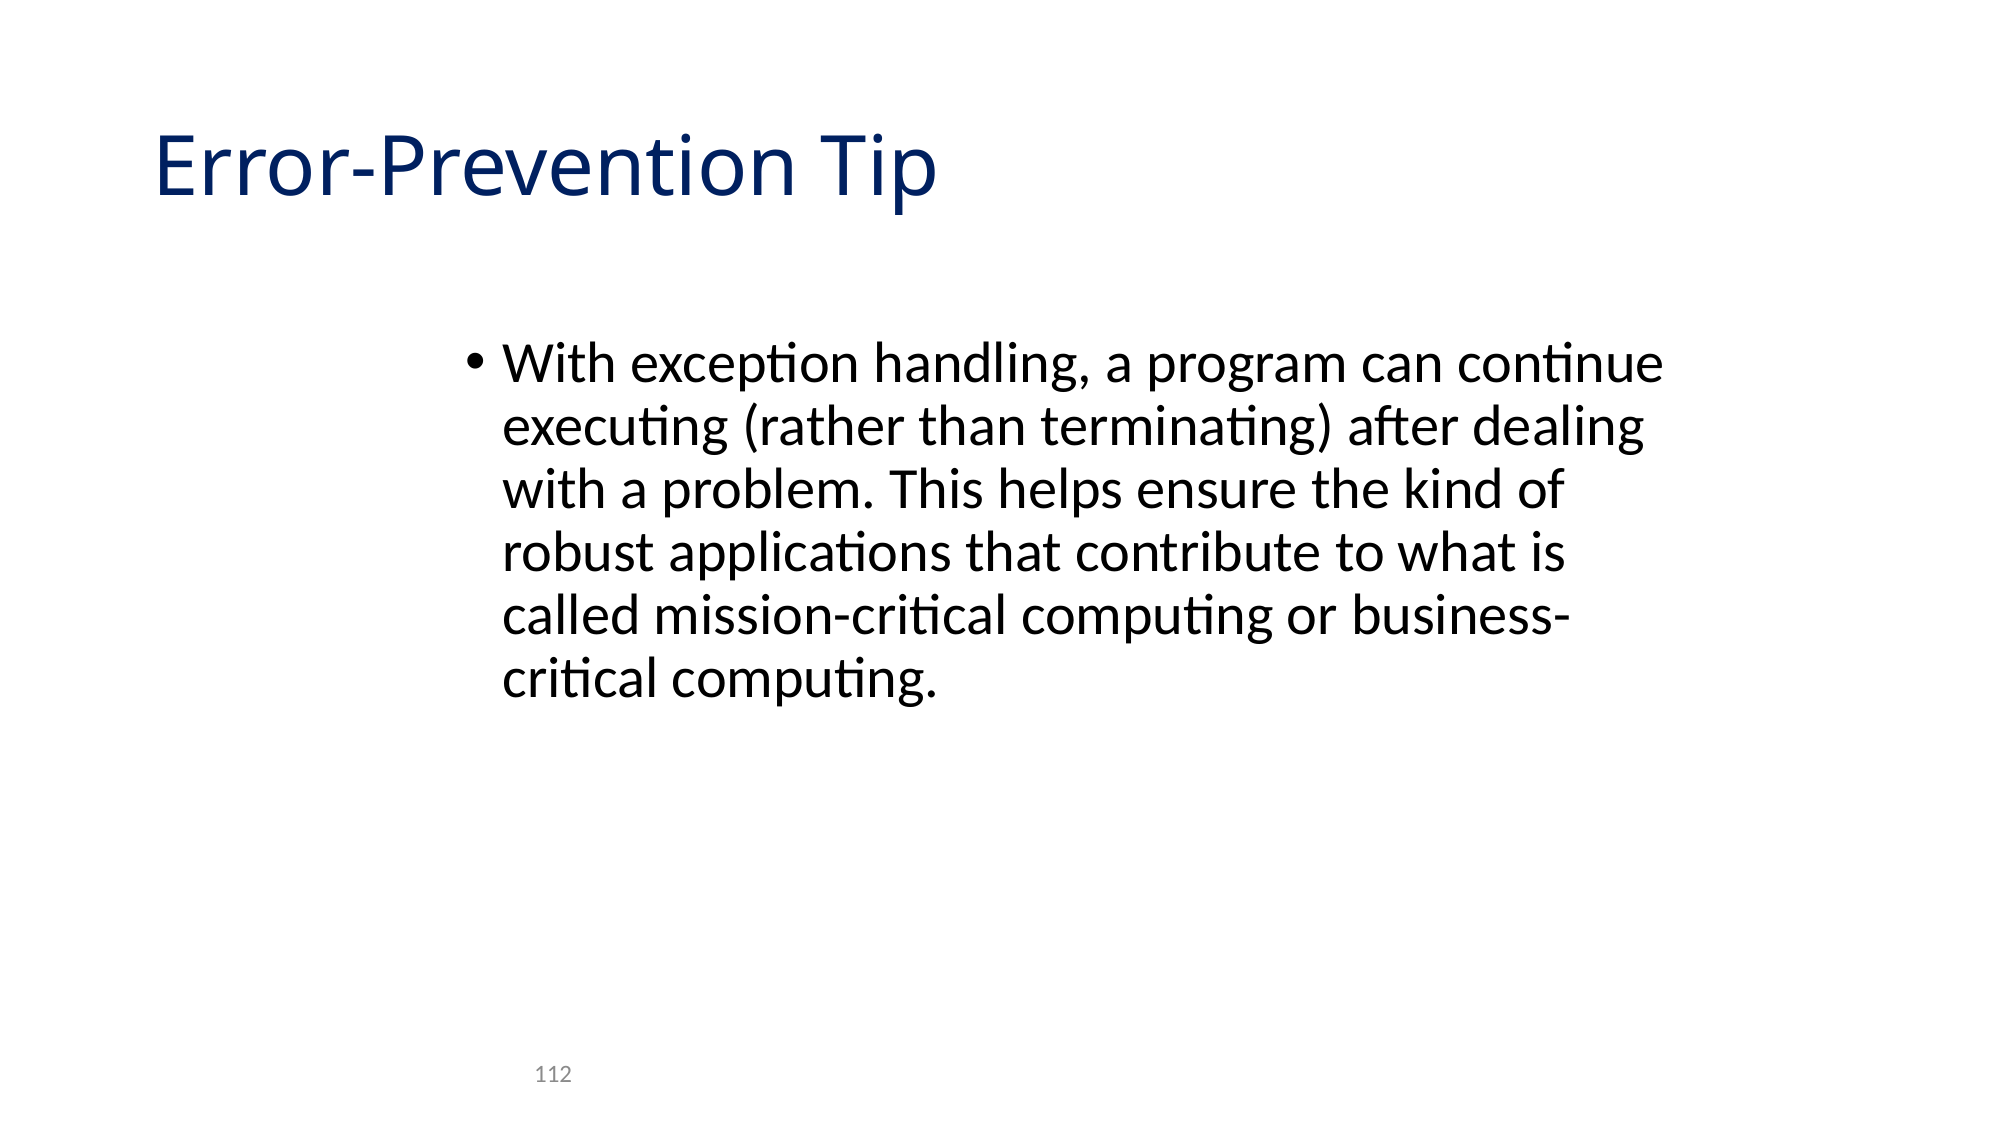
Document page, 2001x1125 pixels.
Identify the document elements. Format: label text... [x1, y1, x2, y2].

slide_number 112 [137, 1042, 588, 1103]
title Error-Prevention Tip [137, 59, 1863, 278]
list With exception handling, a program can continue executing (rather than terminating) after dealing with a problem. This helps ensure the kind of robust applications that contribute to what is called mission-critical computing or business-critical computing. [450, 324, 1726, 719]
